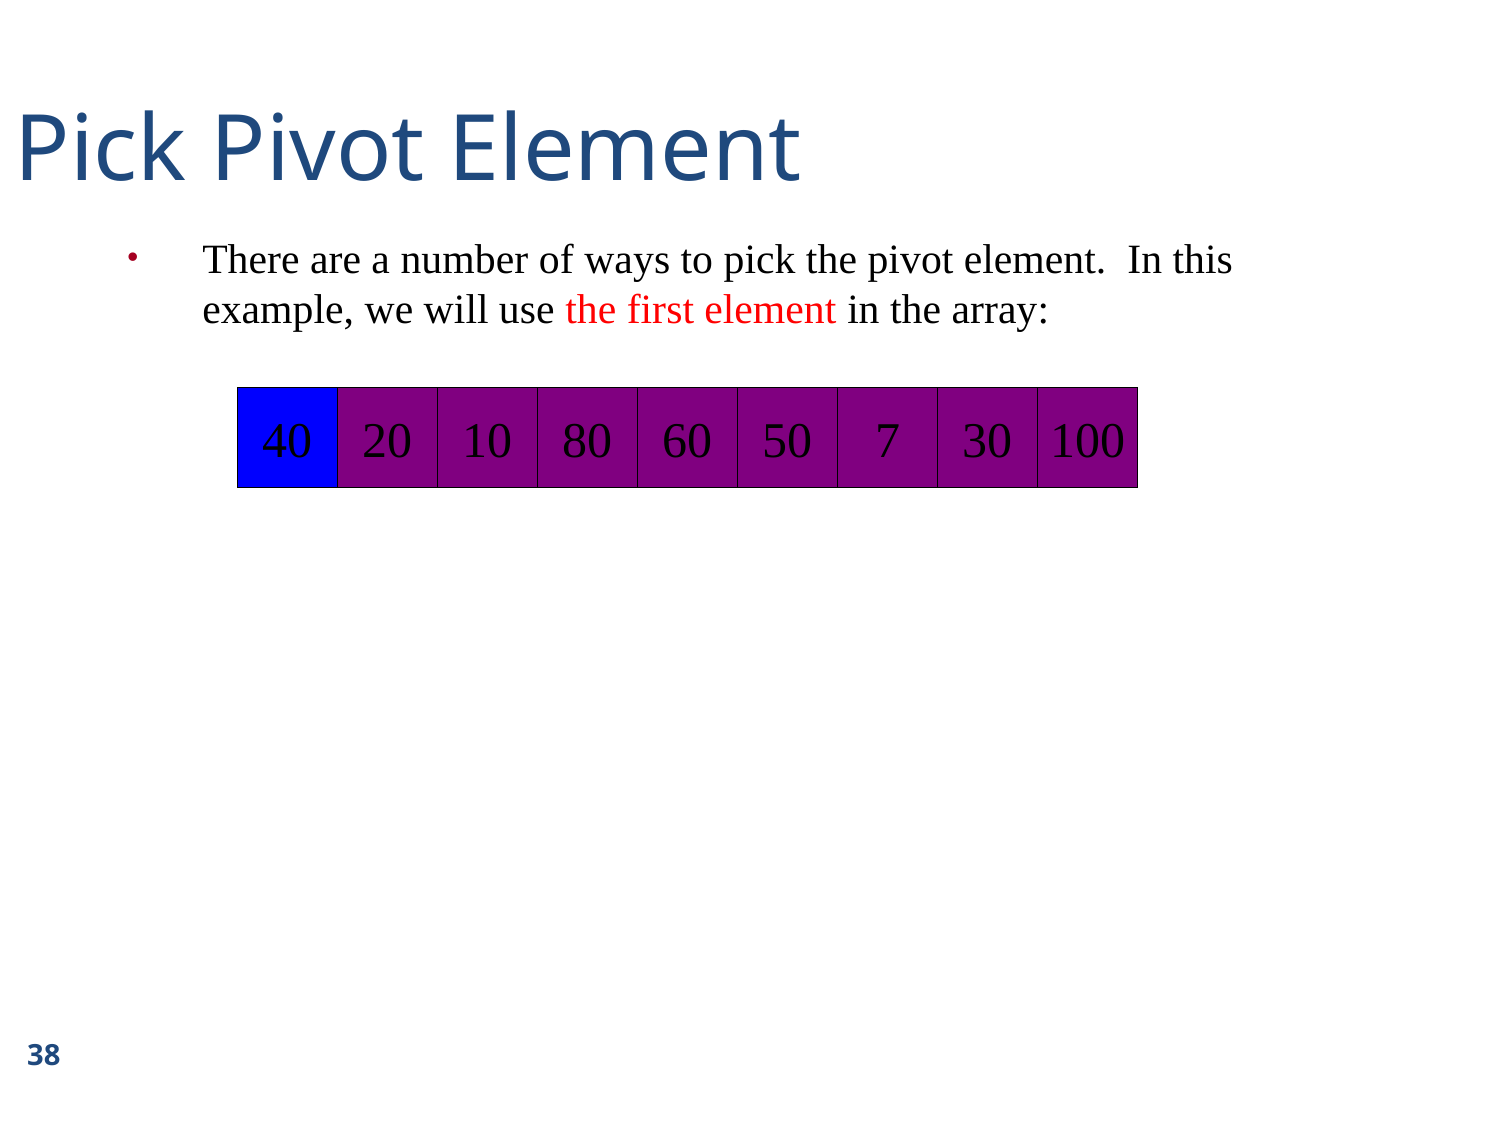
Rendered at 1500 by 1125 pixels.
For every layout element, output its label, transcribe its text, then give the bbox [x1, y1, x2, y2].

text_box 10 [437, 387, 537, 488]
text_box 60 [637, 387, 737, 488]
title Pick Pivot Element [0, 50, 1275, 238]
text_box 40 [237, 387, 337, 488]
text_box 100 [1037, 387, 1138, 488]
text_box 30 [937, 387, 1037, 488]
text_box 50 [737, 387, 837, 488]
slide_number 38 [0, 1025, 88, 1088]
text_box 20 [337, 387, 437, 488]
text_box 7 [837, 387, 937, 488]
text_box 80 [537, 387, 637, 488]
text_box There are a number of ways to pick the pivot element. In this example, we will use the first element in the array: [112, 224, 1388, 900]
